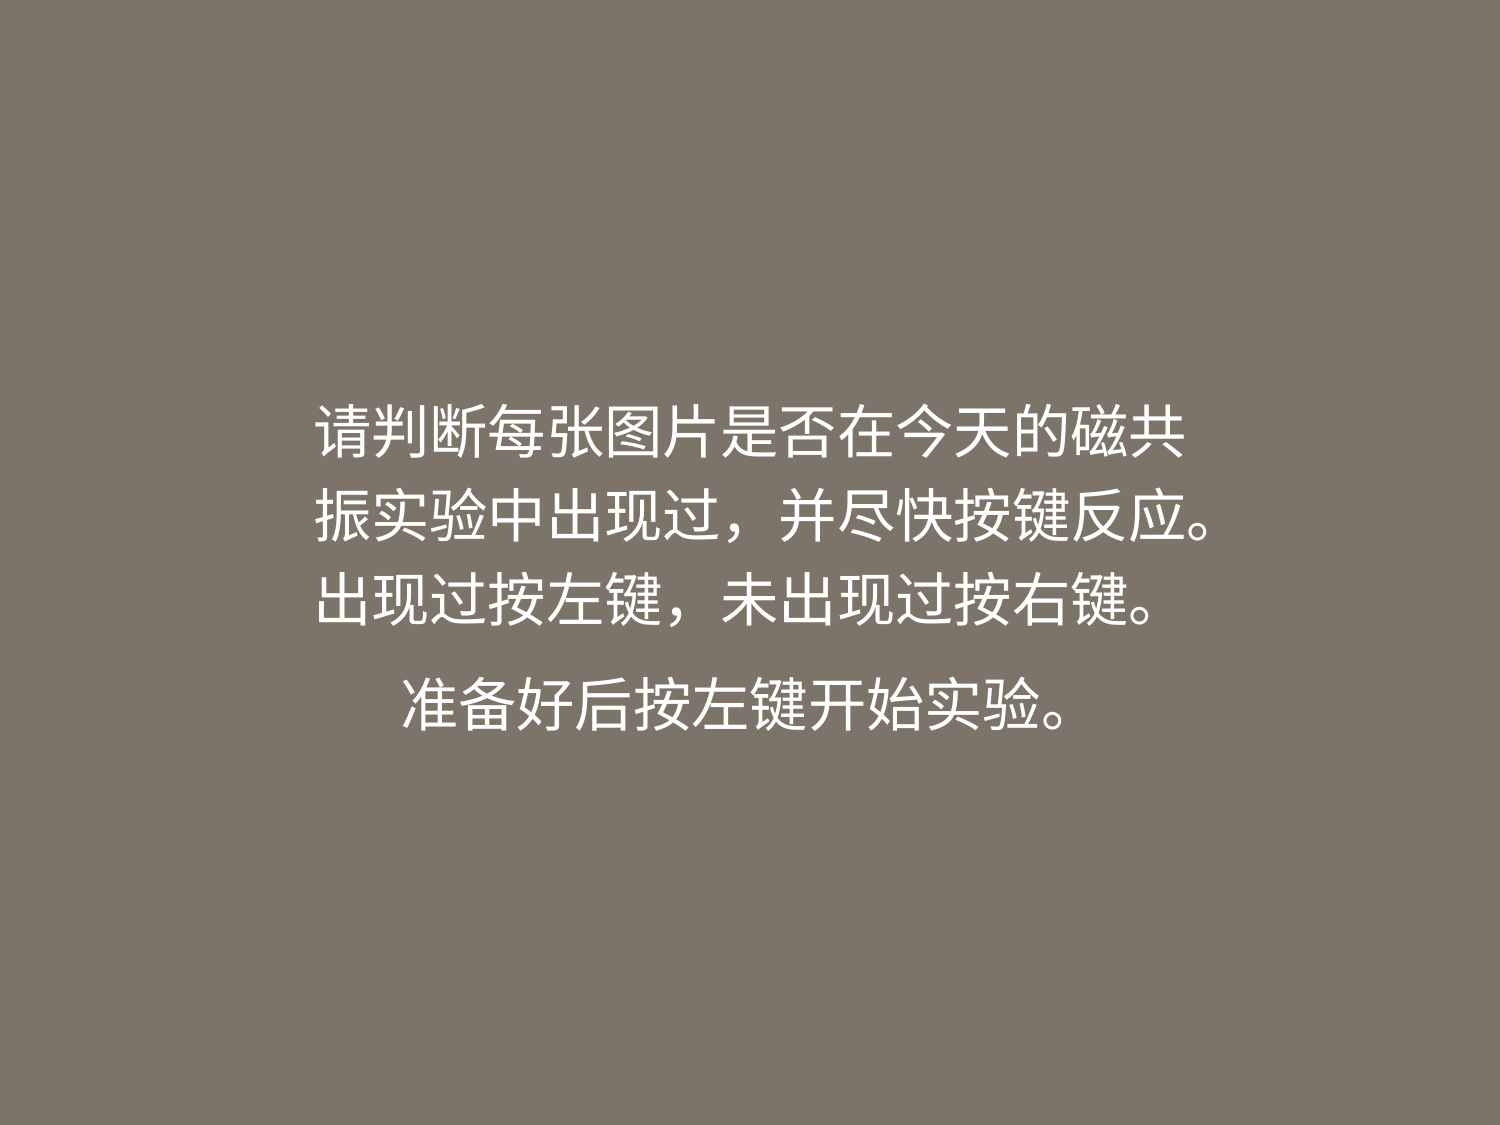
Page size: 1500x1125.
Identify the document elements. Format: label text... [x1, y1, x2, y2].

subtitle 请判断每张图片是否在今天的磁共振实验中出现过，并尽快按键反应。出现过按左键，未出现过按右键。 准备好后按左键开始实验。 [270, 373, 1230, 752]
